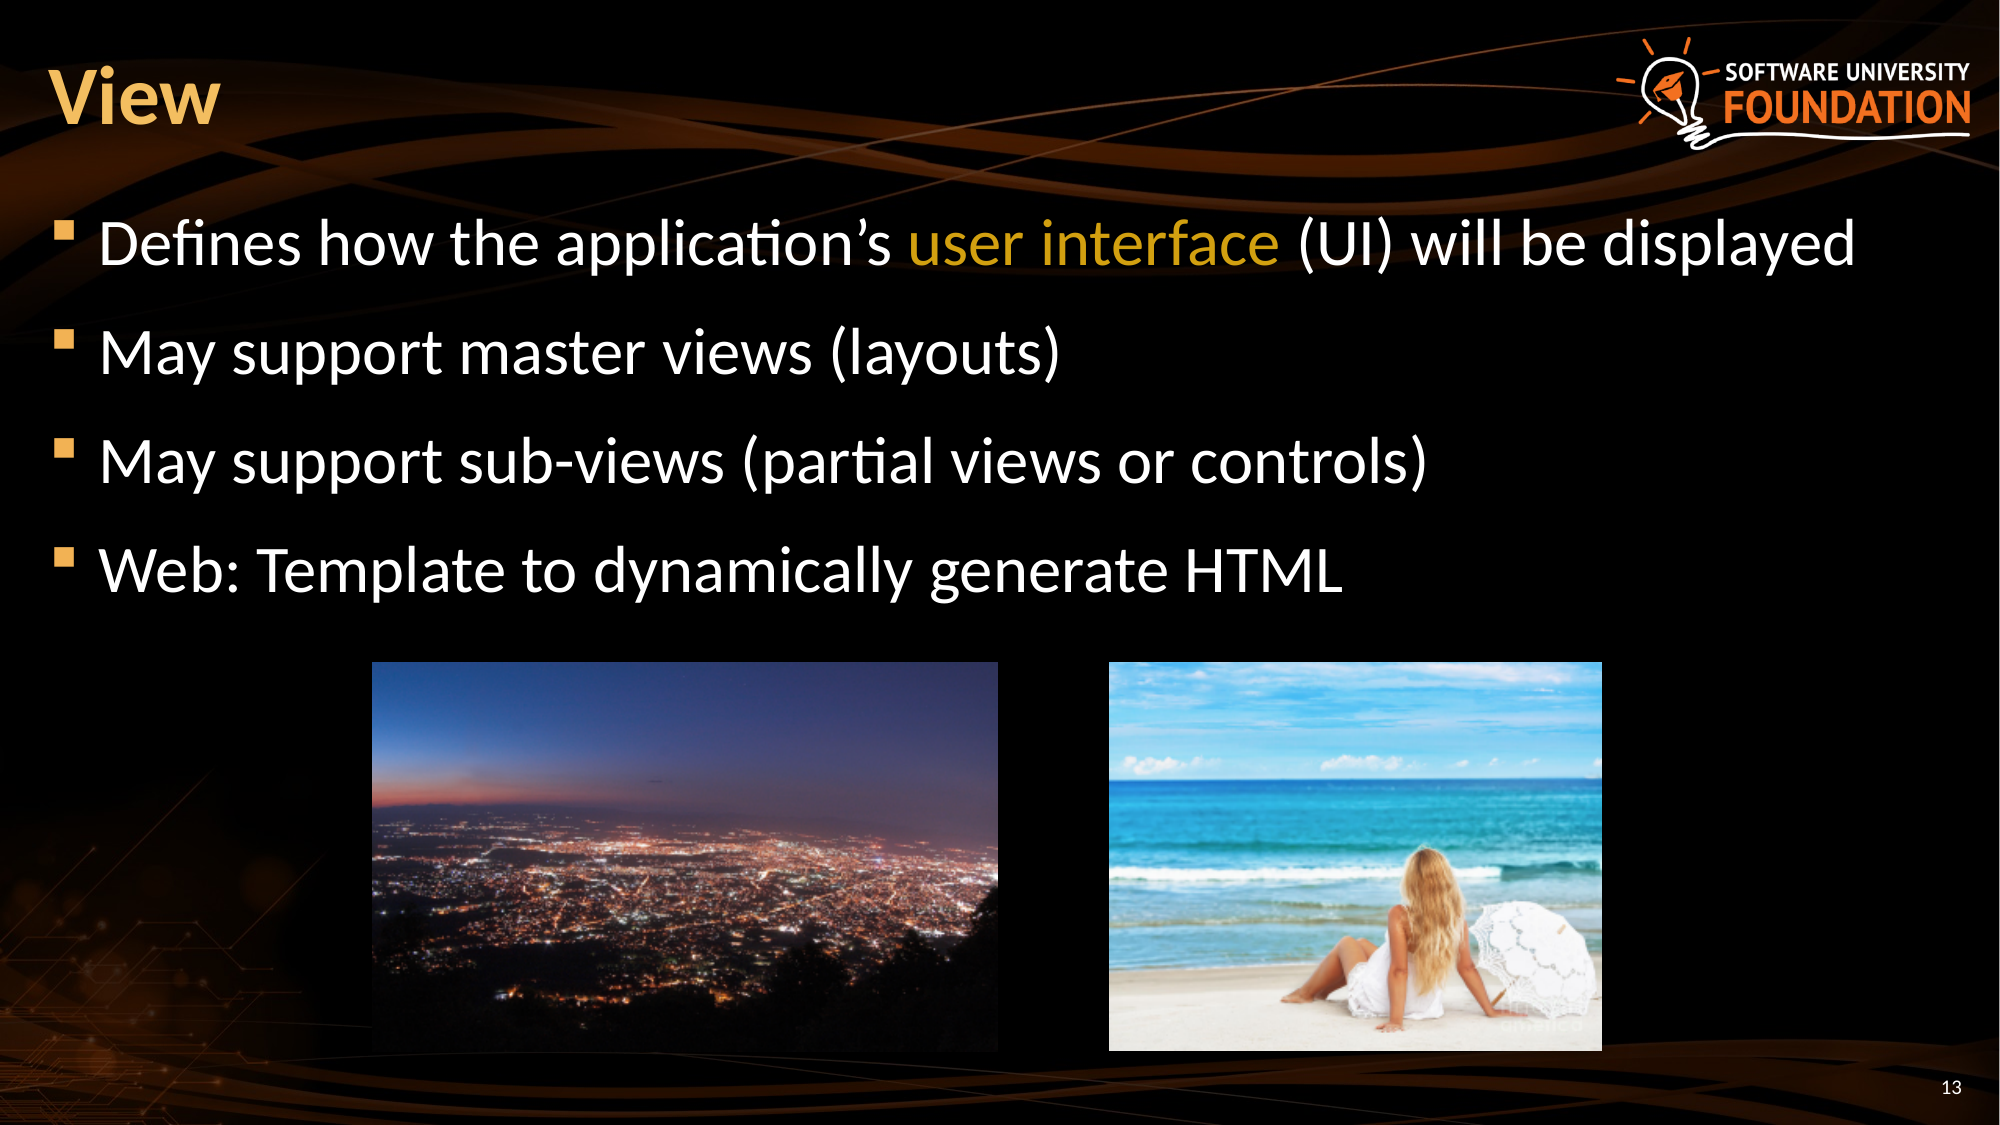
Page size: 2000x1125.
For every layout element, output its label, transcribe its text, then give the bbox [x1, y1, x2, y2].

picture [0, 0, 2000, 1125]
list Defines how the application’s user interface (UI) will be displayed May support master views (layouts) May support sub-views (partial views or controls) Web: Template to dynamically generate HTML [31, 188, 1968, 1103]
title View [30, 6, 1602, 189]
